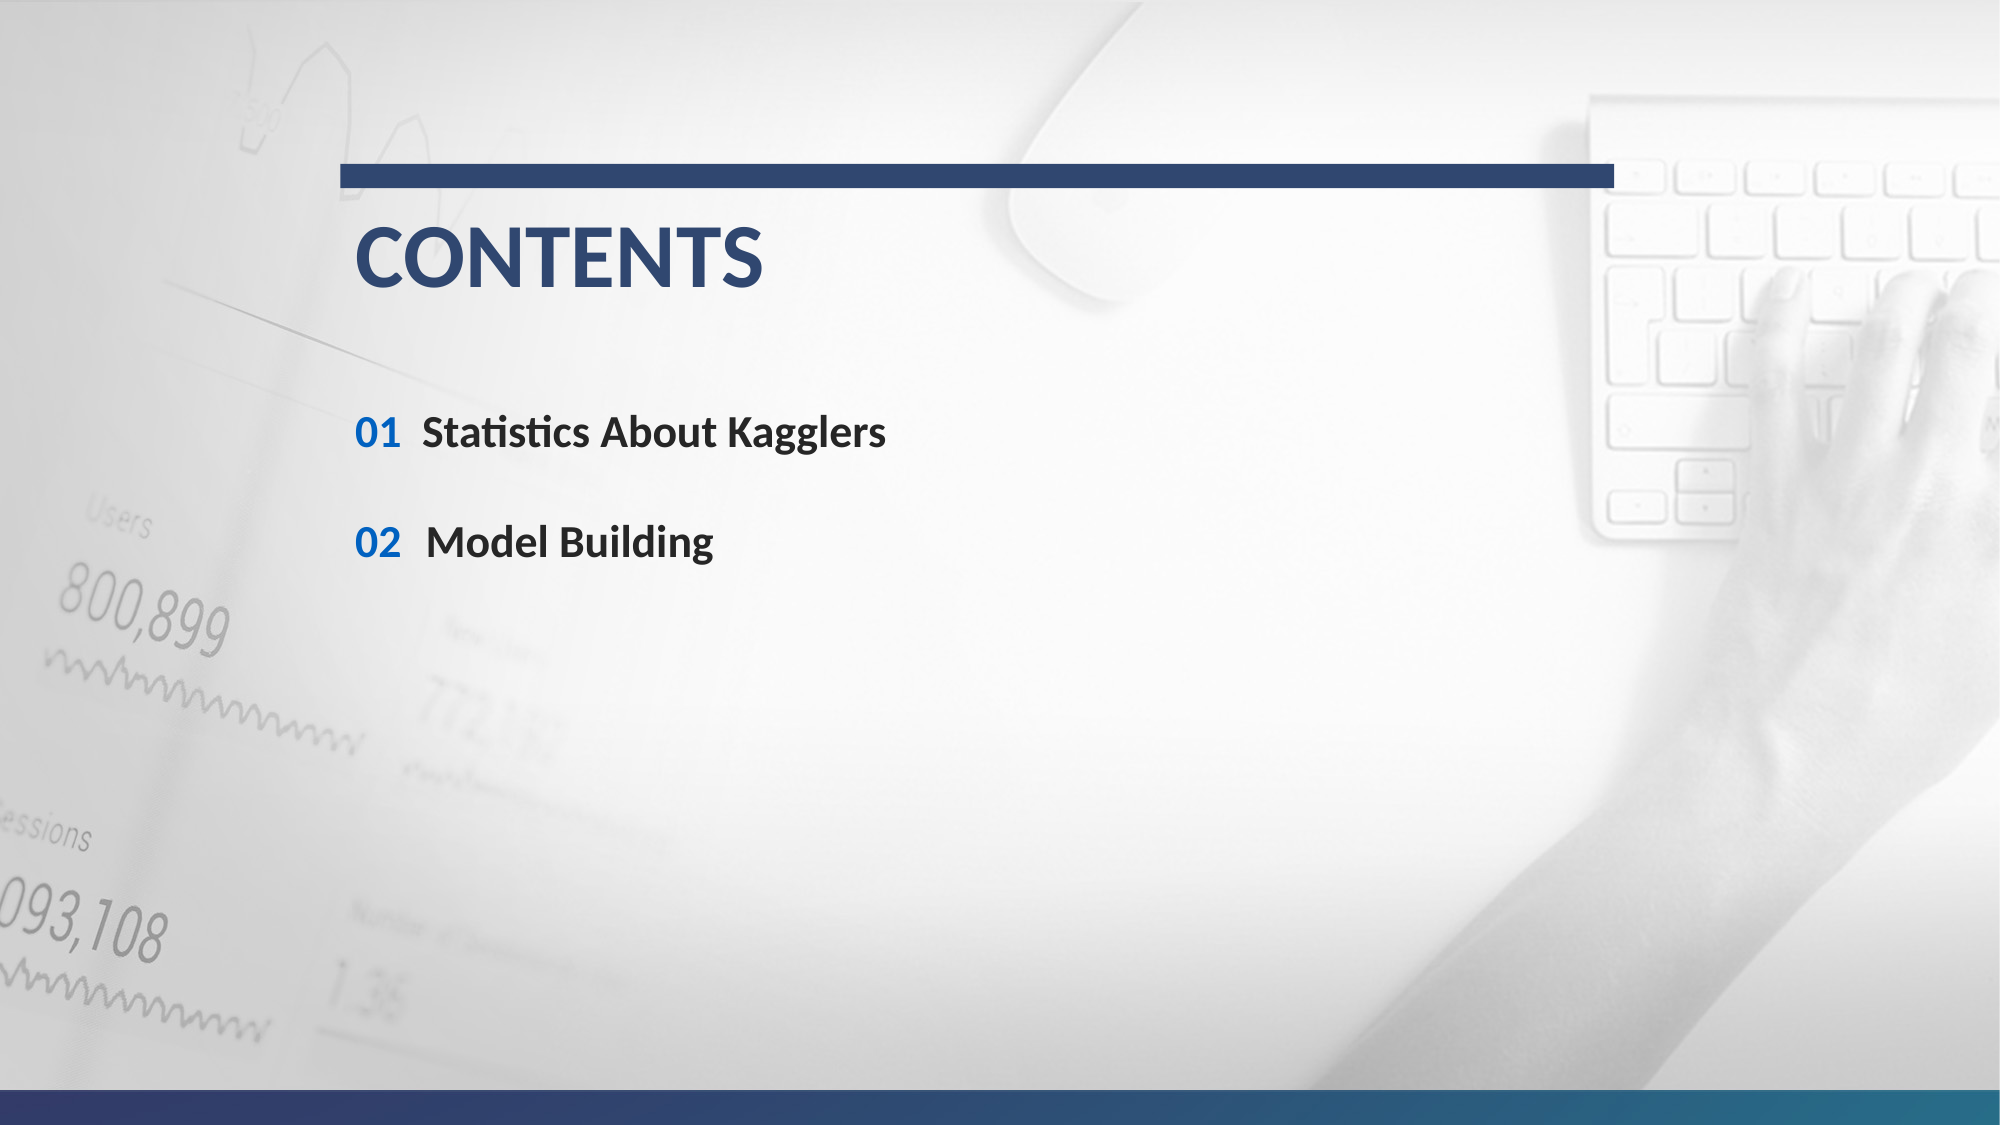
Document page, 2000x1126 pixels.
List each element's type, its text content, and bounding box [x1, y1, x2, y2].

text_box CONTENTS [340, 188, 1660, 313]
text_box [338, 162, 1616, 190]
picture [0, 0, 2000, 1125]
text_box 01 Statistics About Kagglers 02 Model Building [340, 338, 1060, 574]
